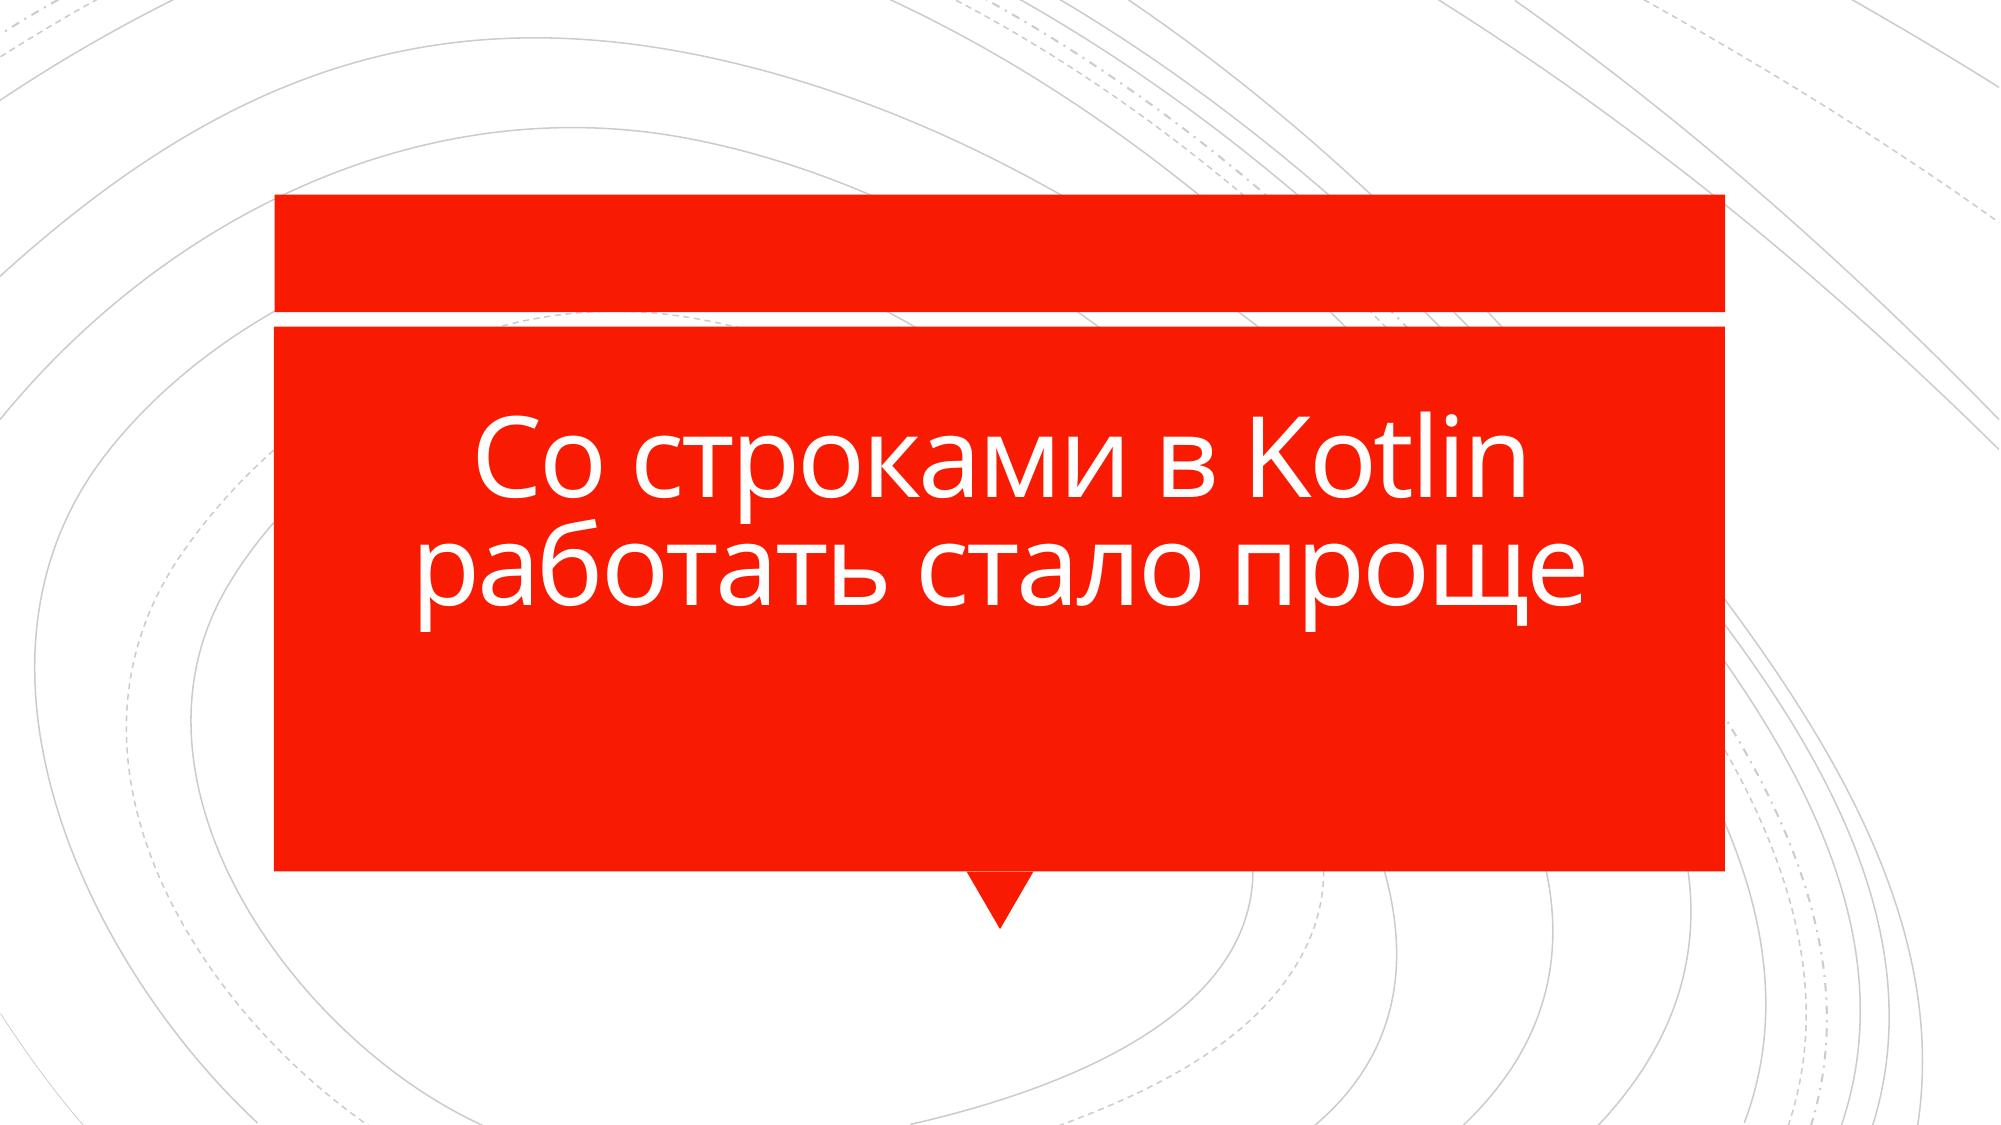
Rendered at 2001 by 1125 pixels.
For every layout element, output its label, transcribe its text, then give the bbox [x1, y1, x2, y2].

title Со строками в Kotlin работать стало проще [288, 340, 1713, 628]
